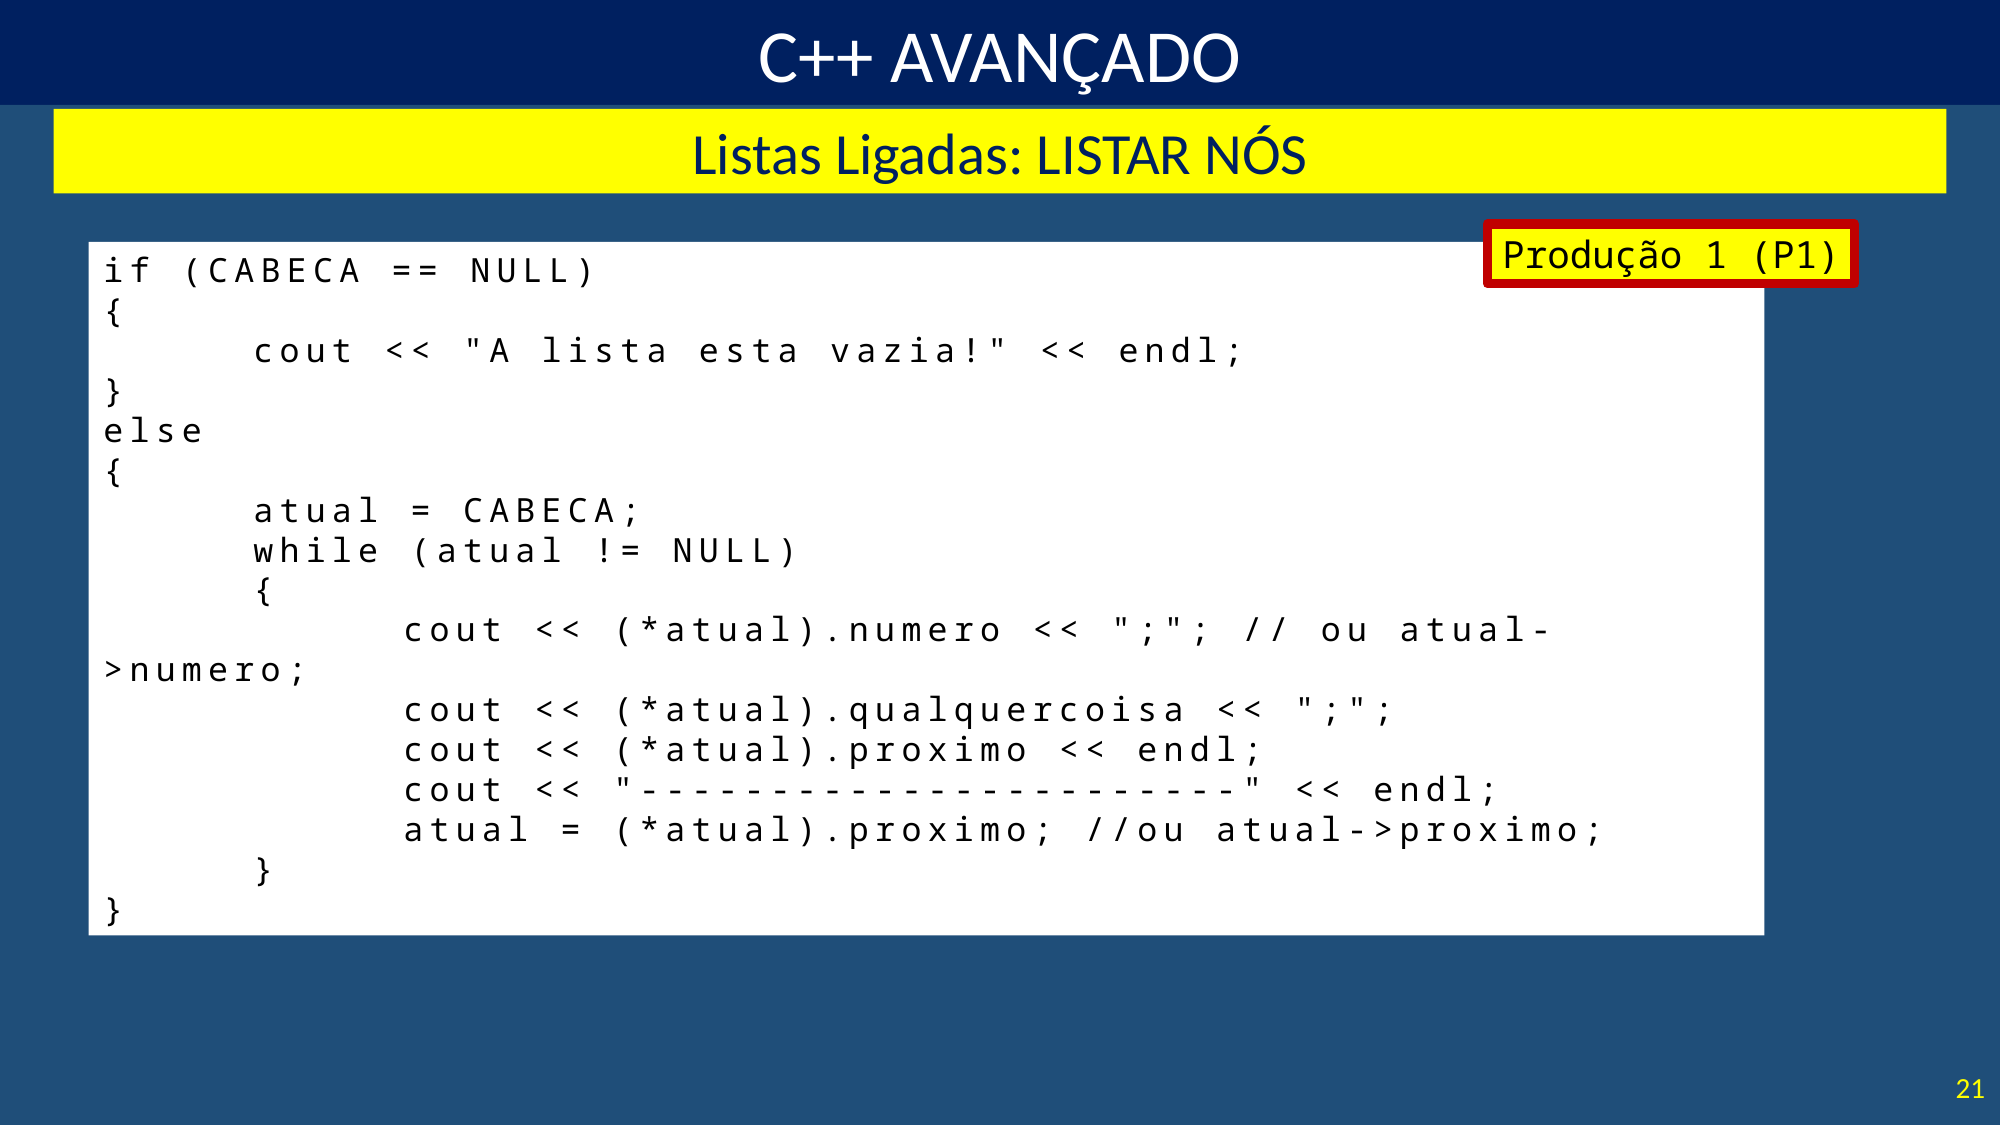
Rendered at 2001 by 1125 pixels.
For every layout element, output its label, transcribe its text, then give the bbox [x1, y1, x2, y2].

text_box Listas Ligadas: LISTAR NÓS [53, 108, 1947, 194]
text_box if (CABECA == NULL) { cout << "A lista esta vazia!" << endl; } else { atual = CABECA; while (atual != NULL) { cout << (*atual).numero << ";"; // ou atual->numero; cout << (*atual).qualquercoisa << ";"; cout << (*atual).proximo << endl; cout << "-----------------------" << endl; atual = (*atual).proximo; //ou atual->proximo; } } [88, 241, 1765, 936]
text_box Produção 1 (P1) [1487, 223, 1855, 284]
